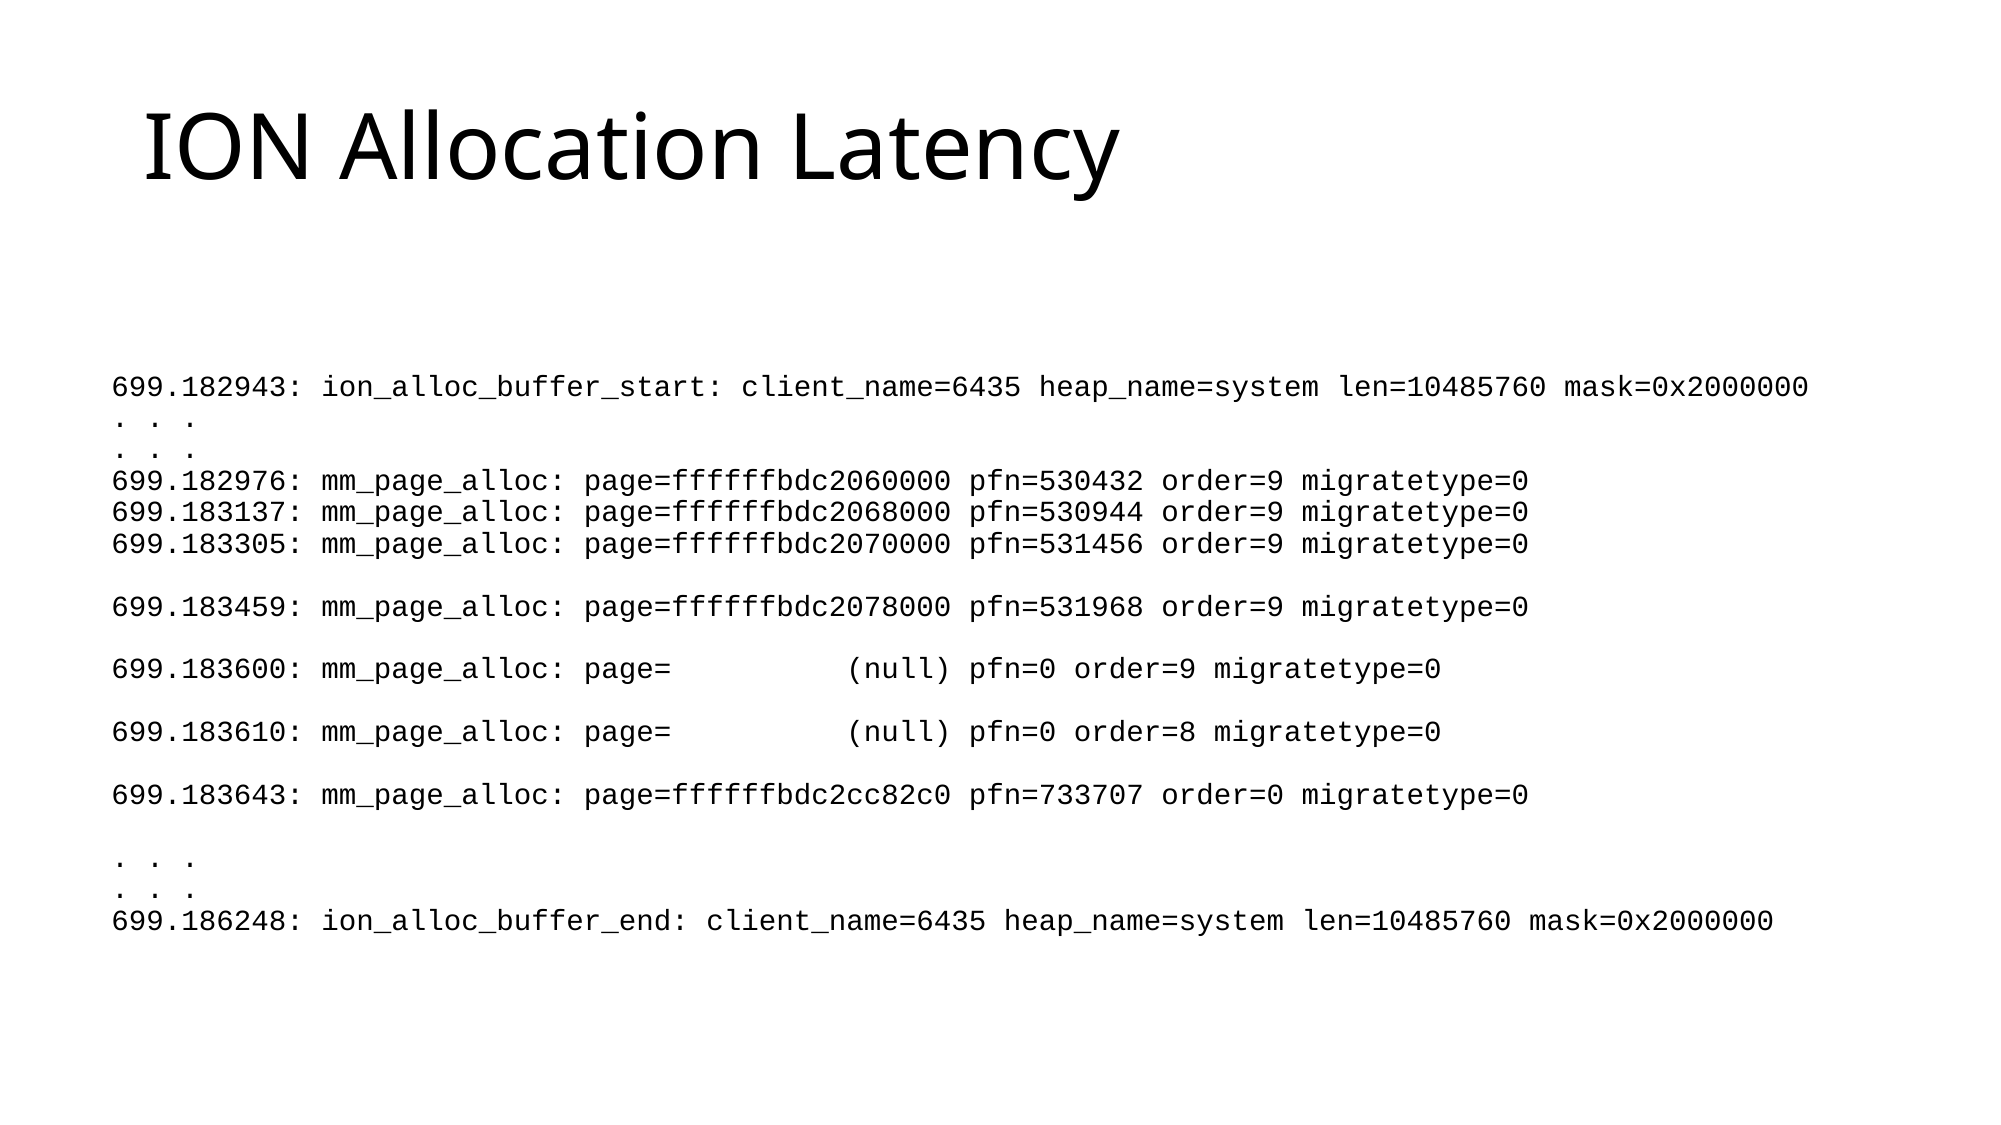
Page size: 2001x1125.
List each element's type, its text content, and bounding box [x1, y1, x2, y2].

text_box 699.182943: ion_alloc_buffer_start: client_name=6435 heap_name=system len=10485760 mask=0x2000000 . . . . . . 699.182976: mm_page_alloc: page=ffffffbdc2060000 pfn=530432 order=9 migratetype=0 699.183137: mm_page_alloc: page=ffffffbdc2068000 pfn=530944 order=9 migratetype=0 699.183305: mm_page_alloc: page=ffffffbdc2070000 pfn=531456 order=9 migratetype=0 699.183459: mm_page_alloc: page=ffffffbdc2078000 pfn=531968 order=9 migratetype=0 699.183600: mm_page_alloc: page= (null) pfn=0 order=9 migratetype=0 699.183610: mm_page_alloc: page= (null) pfn=0 order=8 migratetype=0 699.183643: mm_page_alloc: page=ffffffbdc2cc82c0 pfn=733707 order=0 migratetype=0 . . . . . . 699.186248: ion_alloc_buffer_end: client_name=6435 heap_name=system len=10485760 mask=0x2000000 [96, 242, 1885, 1066]
title ION Allocation Latency [128, 41, 1854, 242]
